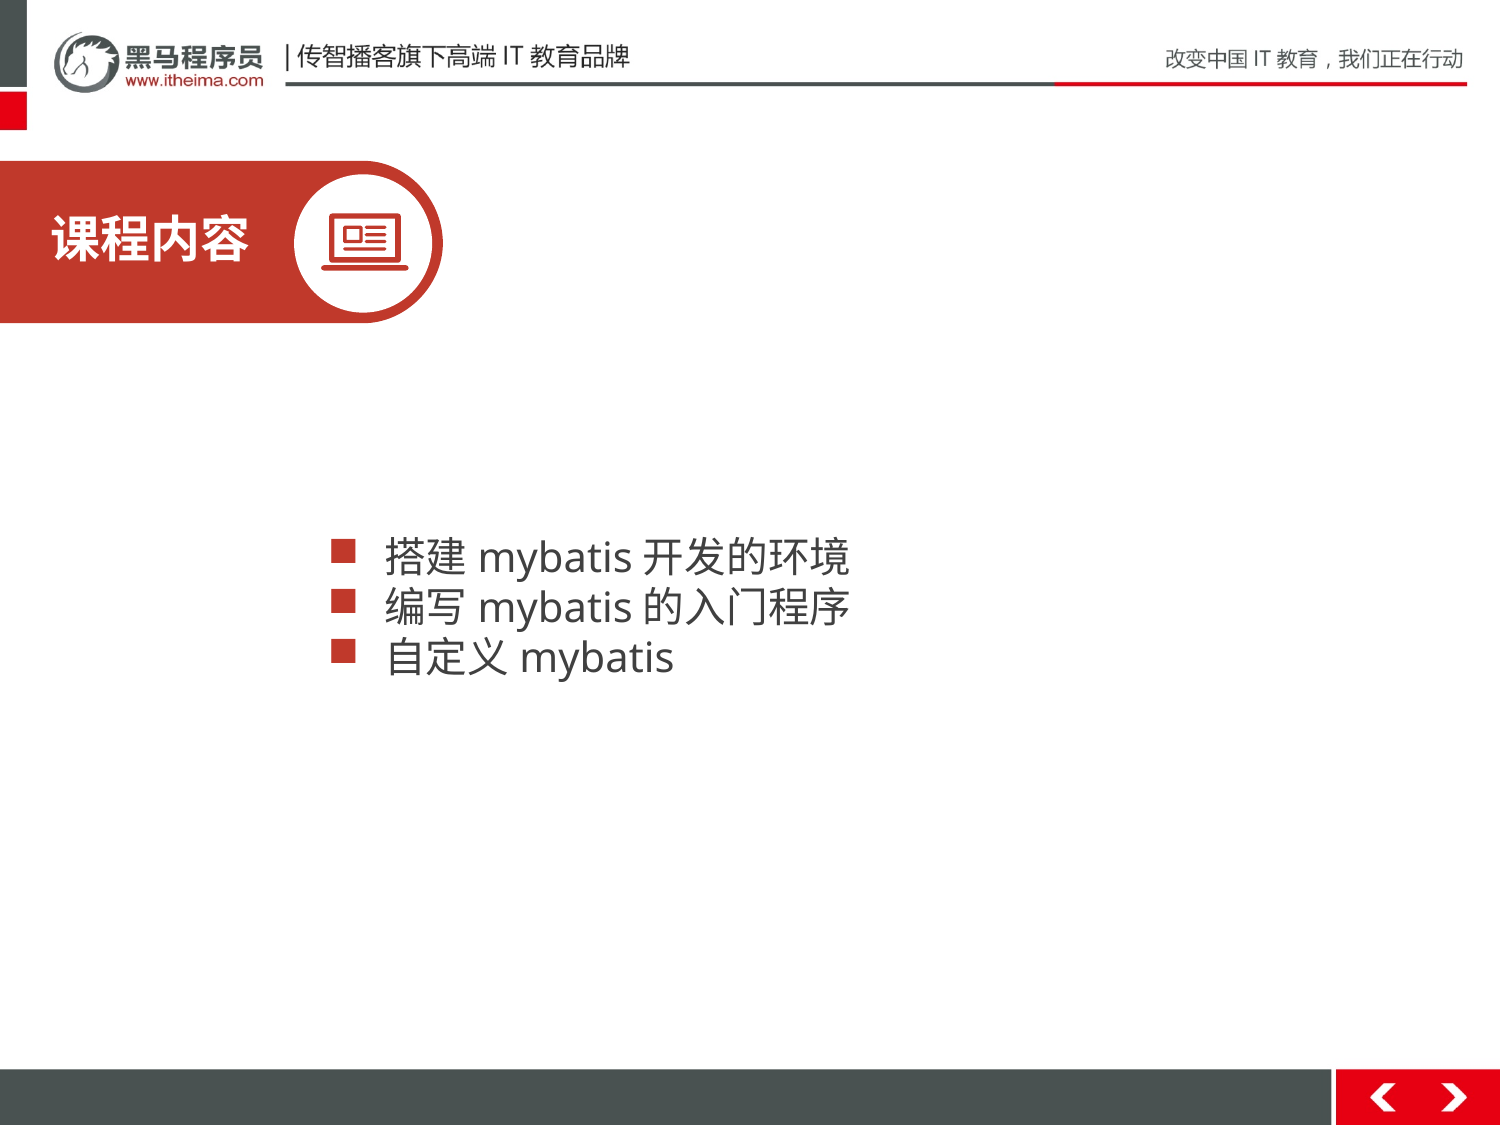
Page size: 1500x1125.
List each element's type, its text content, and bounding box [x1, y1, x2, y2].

text_box 搭建mybatis开发的环境 编写mybatis的入门程序 自定义mybatis [319, 527, 861, 736]
picture [0, 0, 1500, 1125]
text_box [0, 160, 444, 324]
